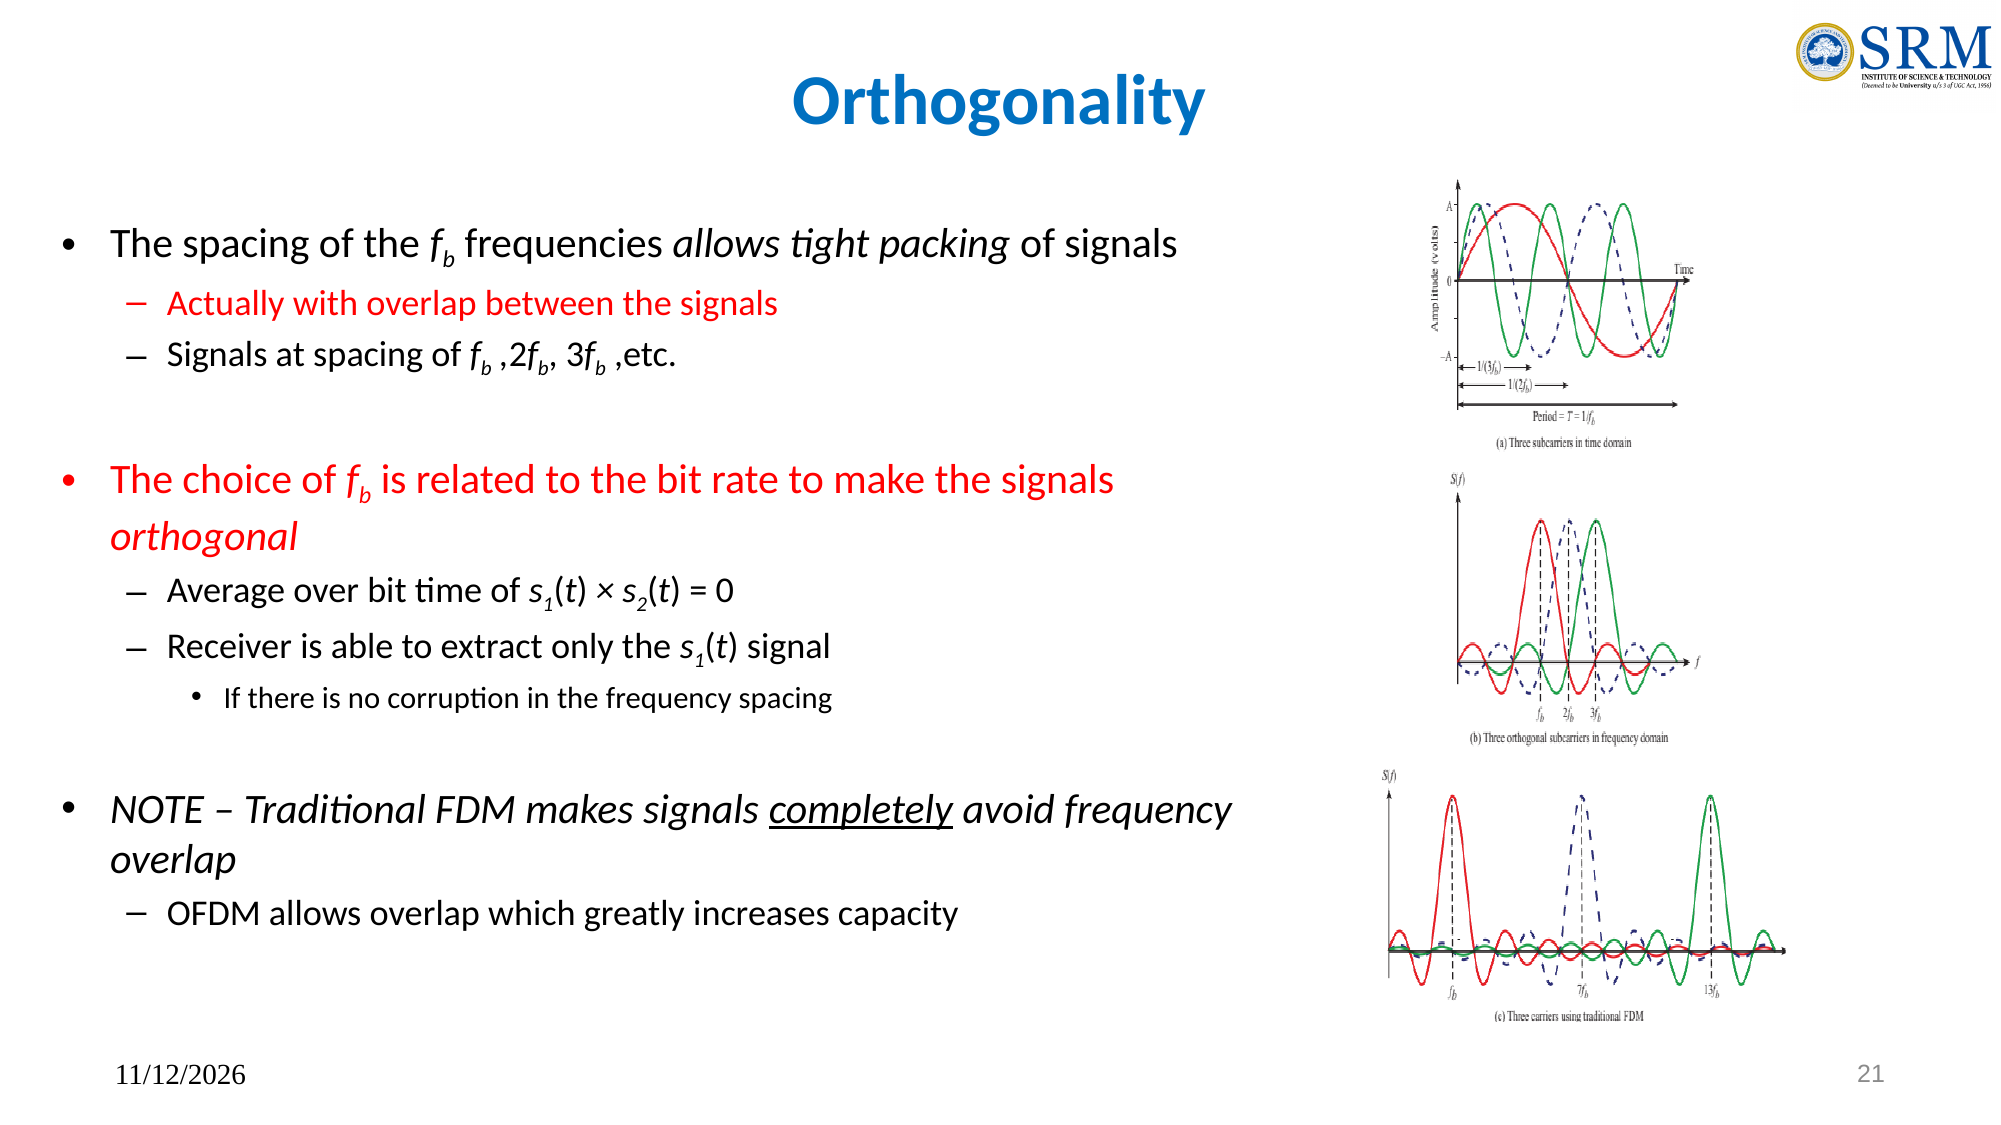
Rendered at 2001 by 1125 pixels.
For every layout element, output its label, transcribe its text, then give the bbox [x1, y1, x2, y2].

title Orthogonality [99, 45, 1900, 207]
slide_number 21 [1433, 1042, 1900, 1103]
list The spacing of the fb frequencies allows tight packing of signals Actually with overlap between the signals Signals at spacing of fb ,2fb, 3fb ,etc. The choice of fb is related to the bit rate to make the signals orthogonal Average over bit time of s1(t) × s2(t) = 0 Receiver is able to extract only the s1(t) signal If there is no corruption in the frequency spacing NOTE – Traditional FDM makes signals completely avoid frequency overlap OFDM allows overlap which greatly increases capacity [46, 207, 1182, 951]
picture [1187, 178, 1981, 1022]
picture [1792, 0, 1996, 113]
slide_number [99, 1042, 567, 1103]
